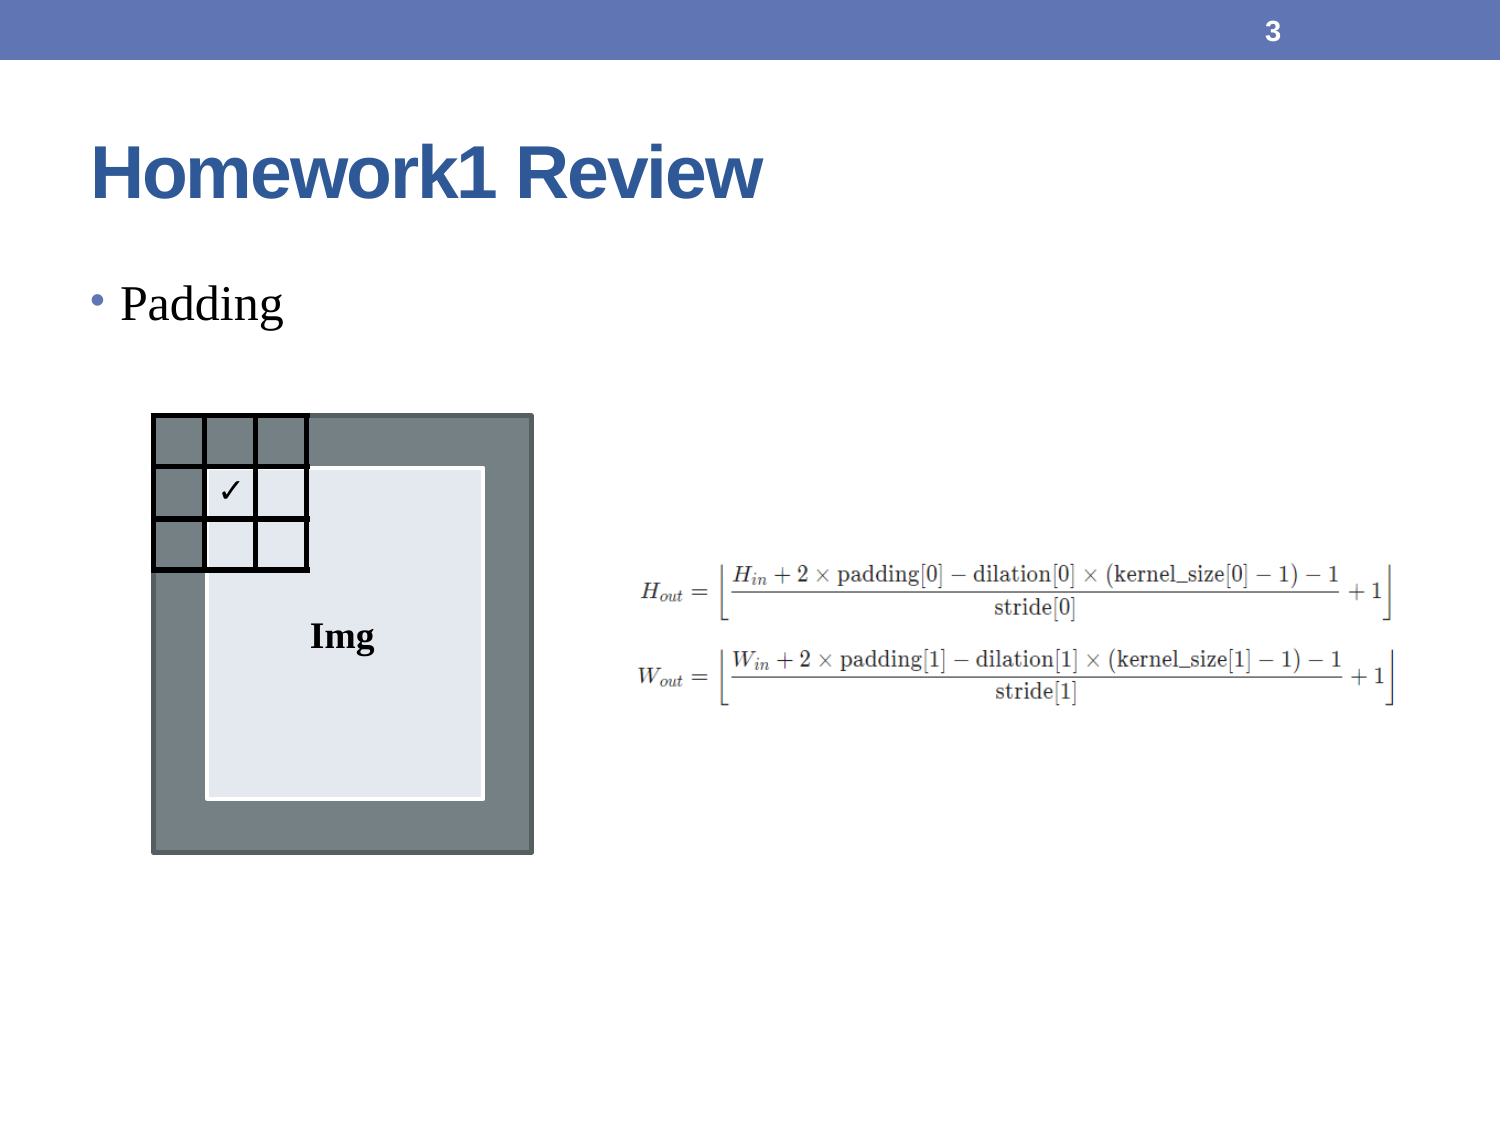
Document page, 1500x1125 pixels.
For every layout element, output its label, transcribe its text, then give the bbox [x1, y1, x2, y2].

text_box [151, 413, 534, 855]
list Padding [75, 262, 1425, 1063]
table_header [258, 418, 304, 464]
table_header [156, 418, 202, 464]
table_header [207, 418, 253, 464]
picture [629, 543, 1426, 723]
table_cell [156, 469, 202, 516]
text_box [205, 466, 485, 801]
text_box Img [295, 603, 390, 664]
table_cell [258, 469, 304, 516]
table_cell ✓ [207, 469, 253, 516]
table_cell [156, 522, 202, 567]
table_cell [258, 522, 304, 567]
title Homework1 Review [75, 87, 1425, 250]
table_cell [207, 522, 253, 567]
slide_number 3 [1250, 3, 1425, 57]
